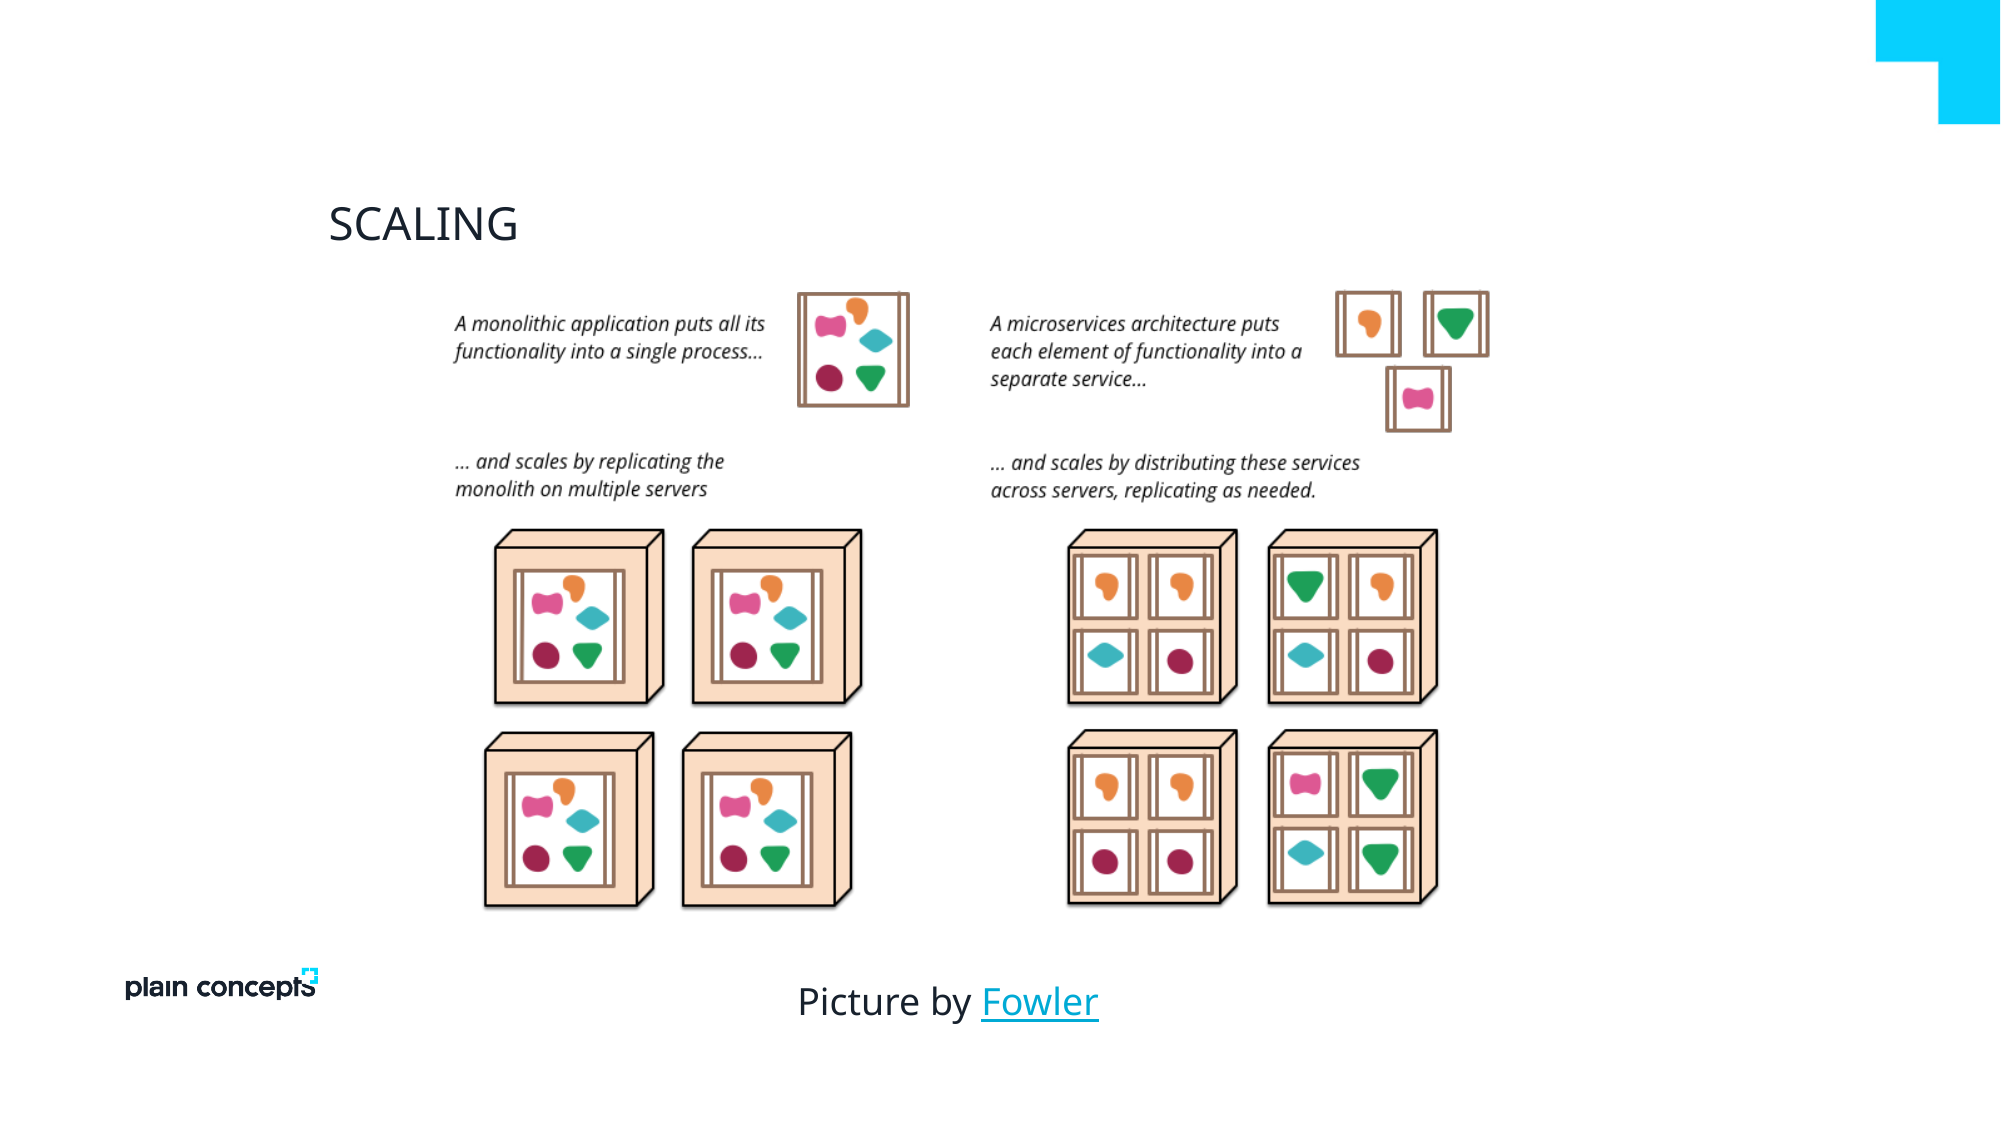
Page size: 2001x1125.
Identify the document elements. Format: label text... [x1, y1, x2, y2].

picture [0, 0, 2001, 1125]
title Scaling [313, 187, 1875, 313]
text_box Picture by Fowler [782, 970, 1411, 1037]
